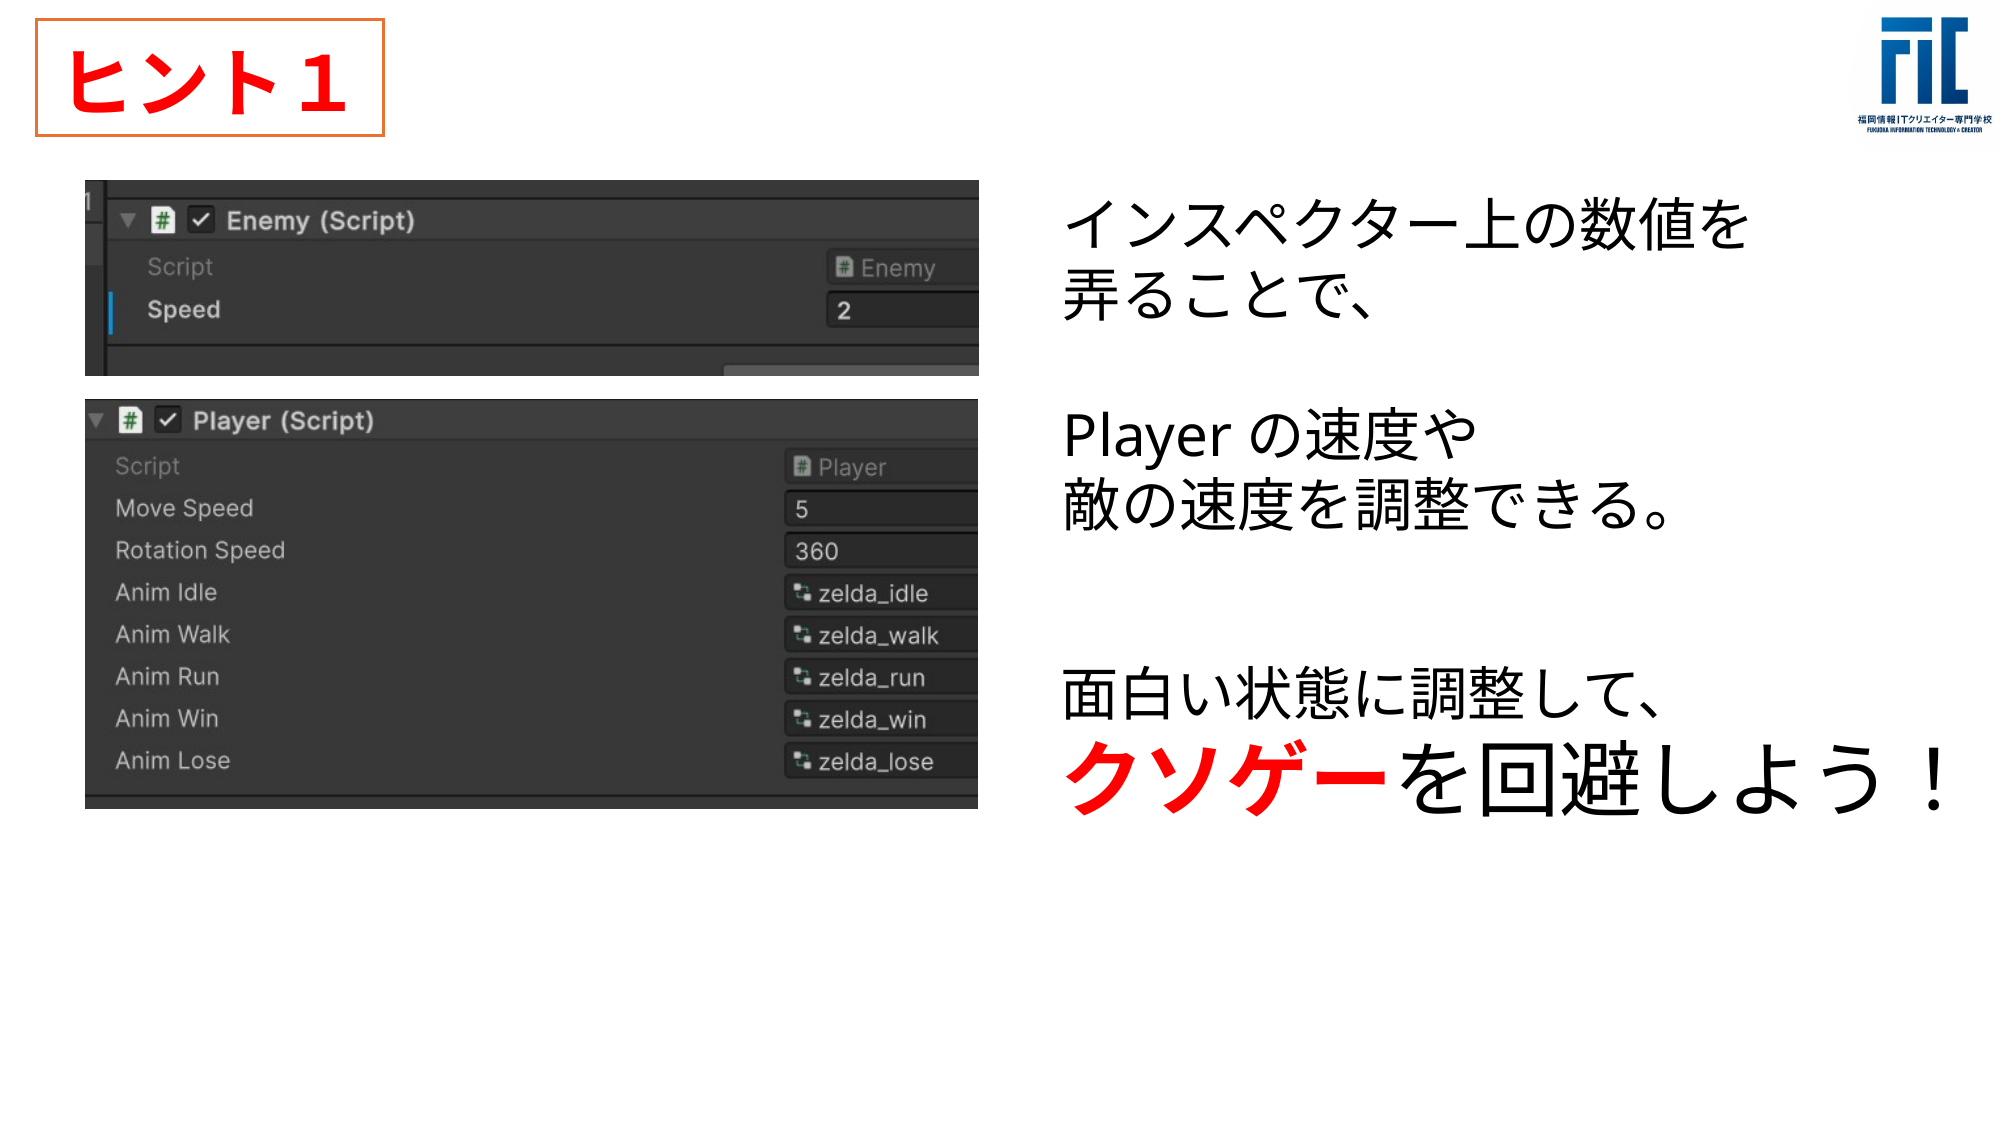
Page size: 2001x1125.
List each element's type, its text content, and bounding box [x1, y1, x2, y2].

text_box ヒント１ [35, 18, 385, 137]
text_box 面白い状態に調整して、 クソゲーを回避しよう！ [1045, 649, 1991, 835]
picture [84, 399, 979, 809]
picture [1849, 0, 2000, 150]
picture [84, 179, 980, 377]
text_box インスペクター上の数値を 弄ることで、 Playerの速度や 敵の速度を調整できる。 [1048, 180, 1770, 546]
